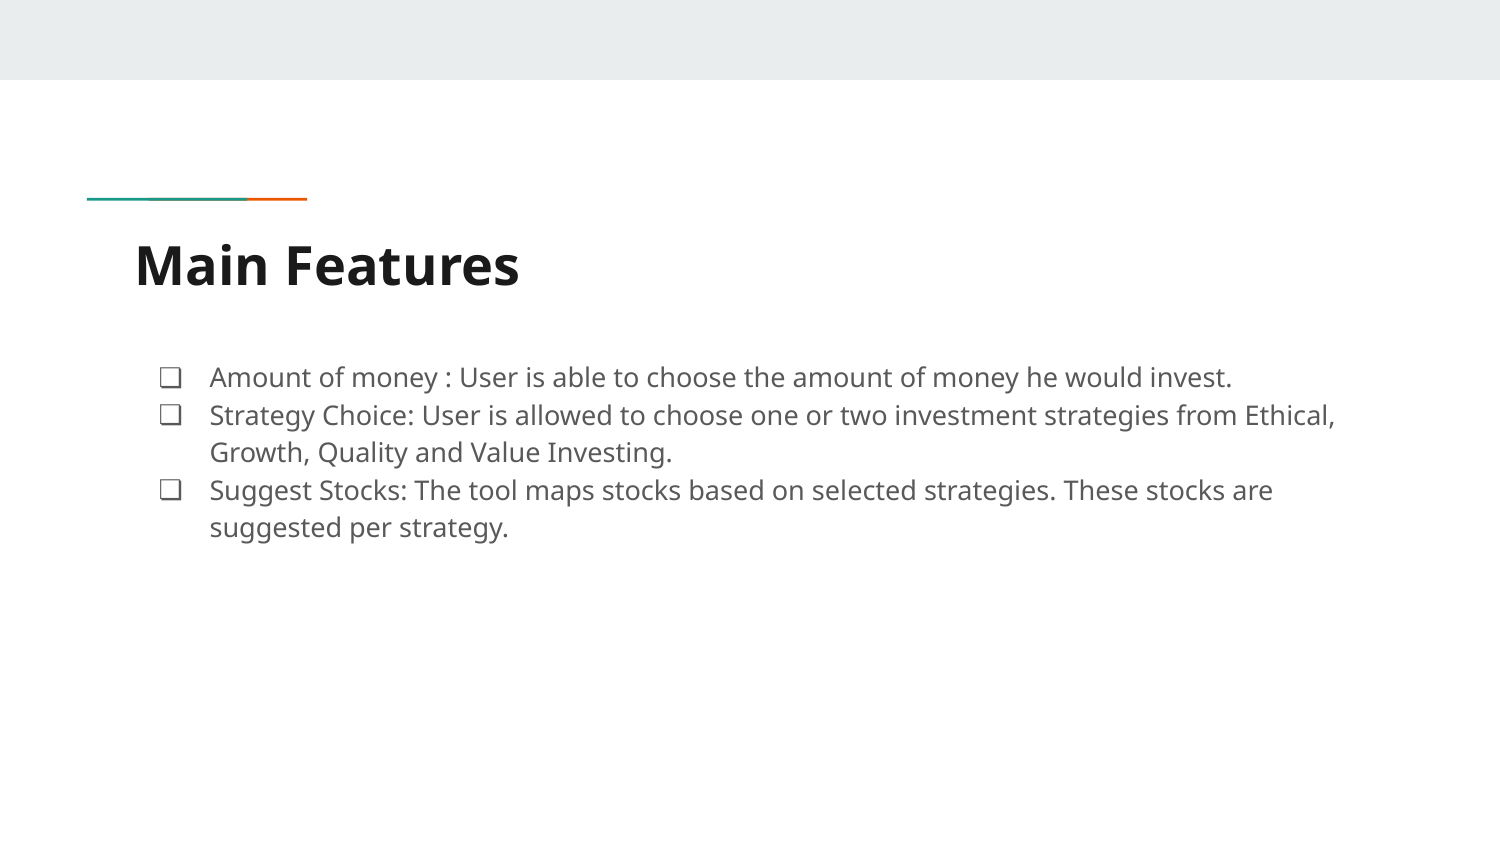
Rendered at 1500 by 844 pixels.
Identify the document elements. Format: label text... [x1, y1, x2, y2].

list Amount of money : User is able to choose the amount of money he would invest. Strategy Choice: User is allowed to choose one or two investment strategies from Ethical, Growth, Quality and Value Investing. Suggest Stocks: The tool maps stocks based on selected strategies. These stocks are suggested per strategy. [119, 341, 1381, 712]
title Main Features [119, 216, 1381, 305]
